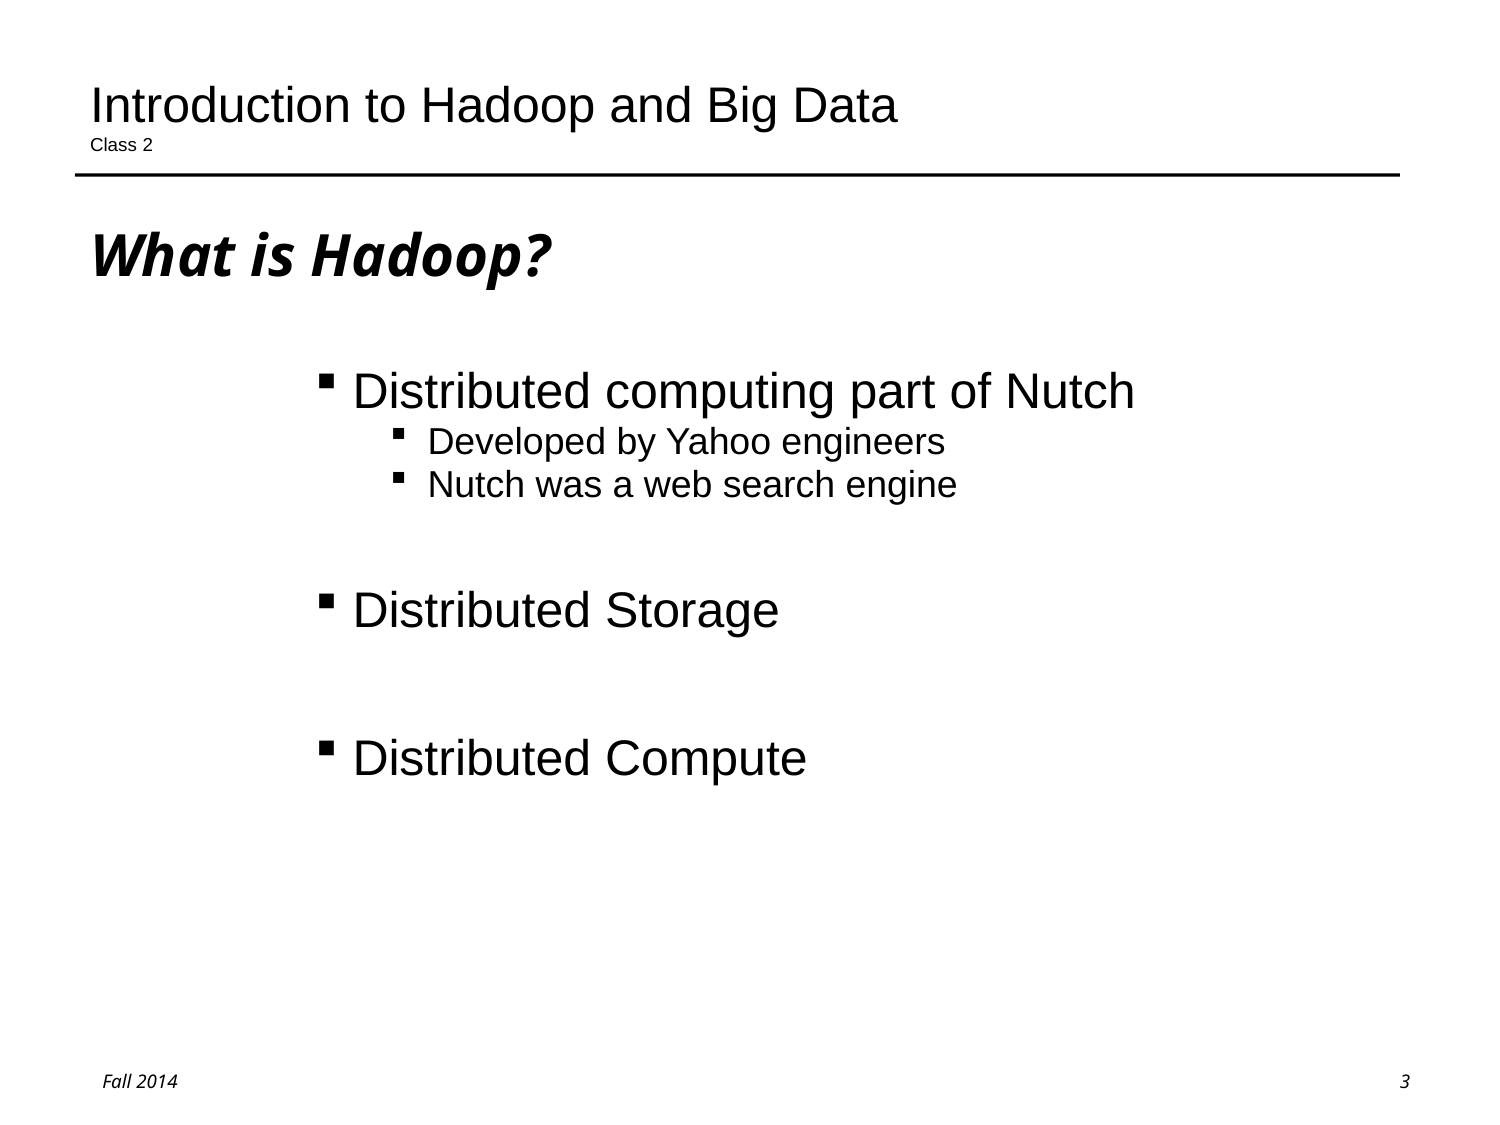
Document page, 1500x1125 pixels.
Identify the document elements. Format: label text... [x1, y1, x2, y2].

slide_number 3 [1074, 1062, 1425, 1100]
title Introduction to Hadoop and Big Data Class 2 [75, 45, 1425, 163]
list What is Hadoop? Distributed computing part of Nutch Developed by Yahoo engineers Nutch was a web search engine Distributed Storage Distributed Compute [75, 187, 1463, 1006]
